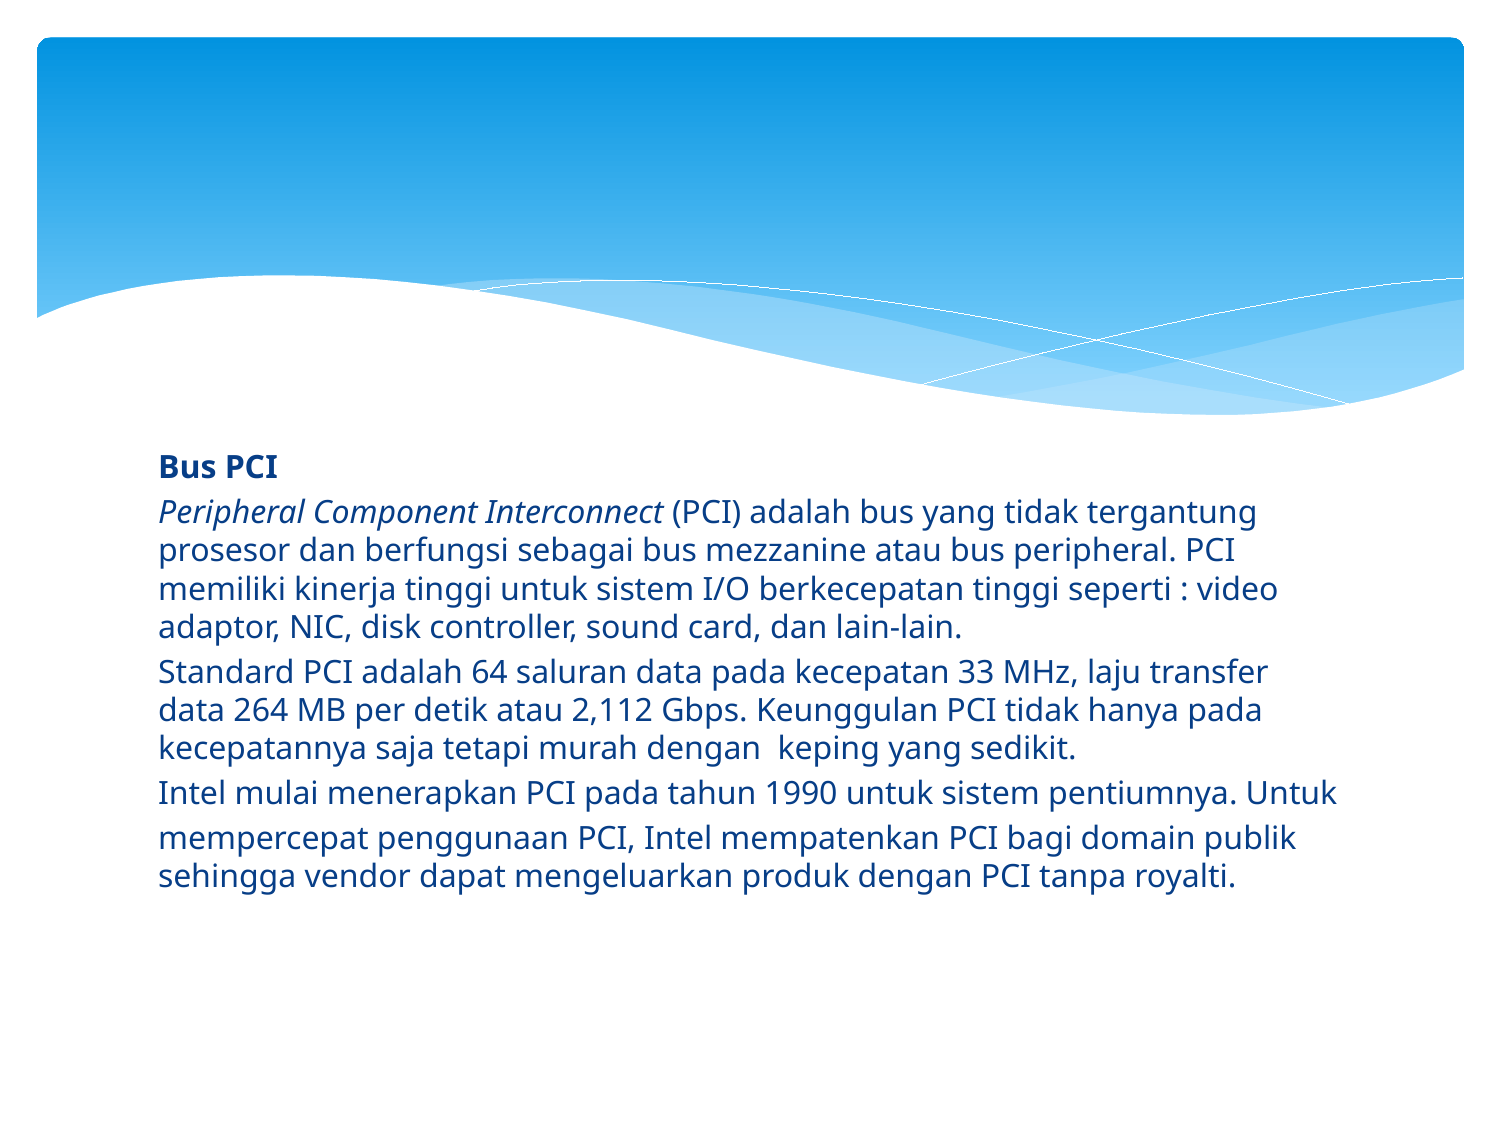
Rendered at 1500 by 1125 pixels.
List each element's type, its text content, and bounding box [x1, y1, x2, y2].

list Bus PCI Peripheral Component Interconnect (PCI) adalah bus yang tidak tergantung prosesor dan berfungsi sebagai bus mezzanine atau bus peripheral. PCI memiliki kinerja tinggi untuk sistem I/O berkecepatan tinggi seperti : video adaptor, NIC, disk controller, sound card, dan lain-lain. Standard PCI adalah 64 saluran data pada kecepatan 33 MHz, laju transfer data 264 MB per detik atau 2,112 Gbps. Keunggulan PCI tidak hanya pada kecepatannya saja tetapi murah dengan keping yang sedikit. Intel mulai menerapkan PCI pada tahun 1990 untuk sistem pentiumnya. Untuk mempercepat penggunaan PCI, Intel mempatenkan PCI bagi domain publik sehingga vendor dapat mengeluarkan produk dengan PCI tanpa royalti. [143, 438, 1359, 1005]
